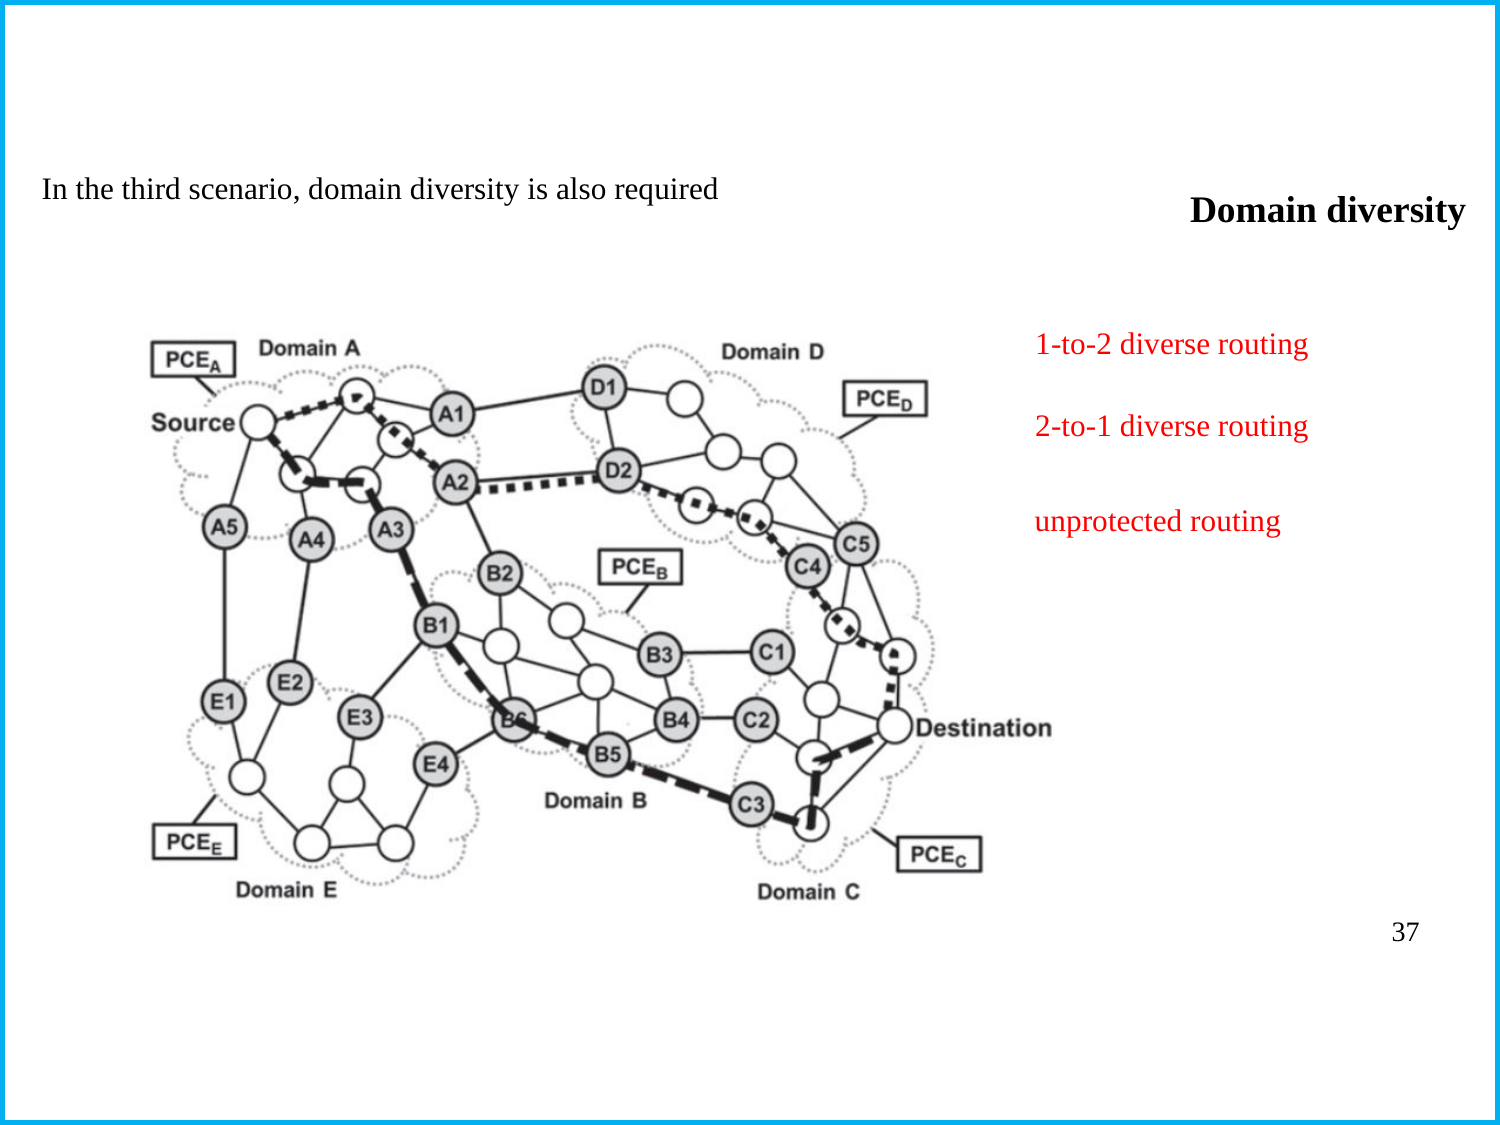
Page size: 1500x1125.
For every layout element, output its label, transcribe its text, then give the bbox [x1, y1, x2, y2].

text_box 37 [1376, 905, 1471, 955]
picture [134, 313, 1066, 909]
text_box In the third scenario, domain diversity is also required [26, 160, 735, 213]
text_box 2-to-1 diverse routing [1071, 397, 1332, 450]
text_box unprotected routing [1071, 492, 1403, 545]
text_box Domain diversity [1175, 177, 1482, 238]
text_box 1-to-2 diverse routing [1070, 316, 1332, 369]
